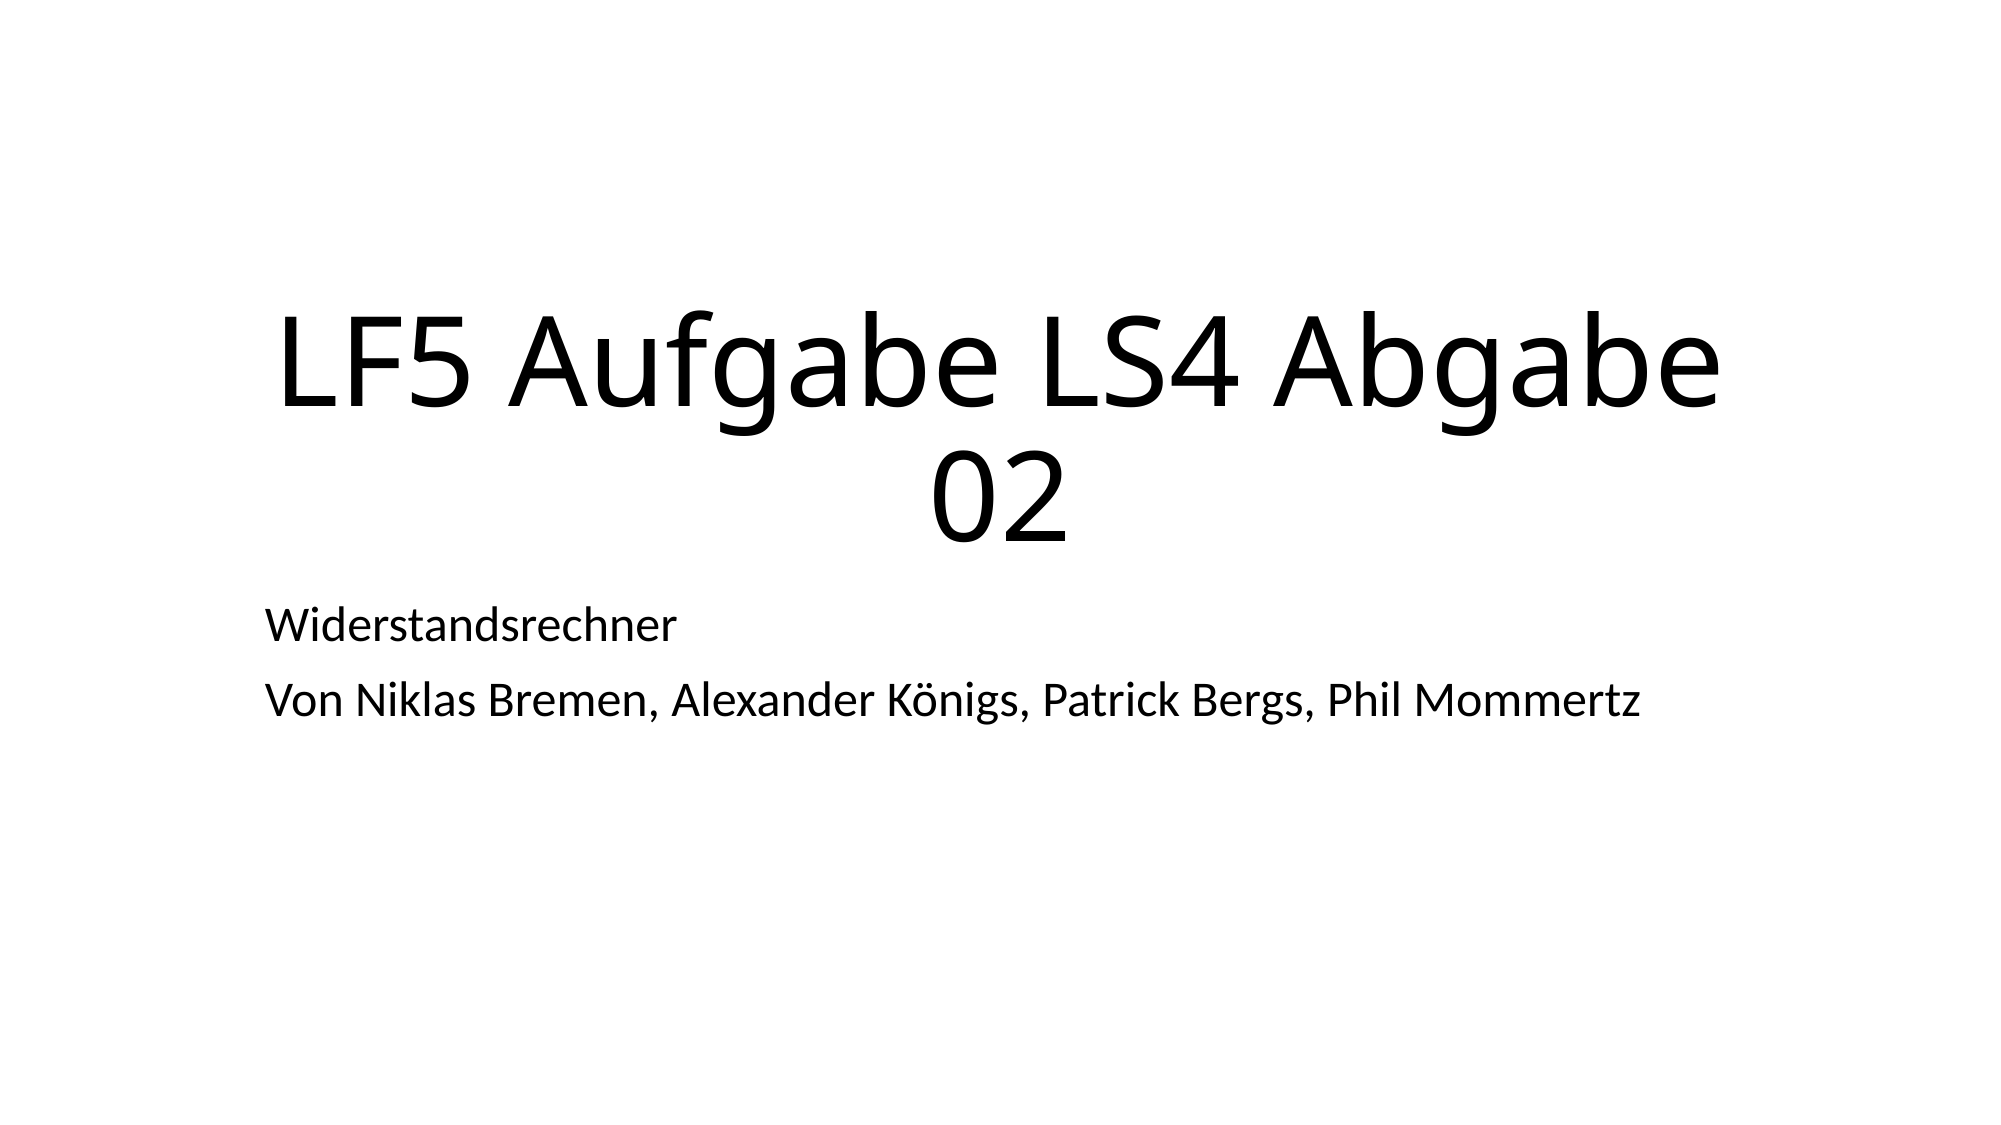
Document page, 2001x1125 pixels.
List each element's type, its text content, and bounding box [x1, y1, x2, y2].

subtitle Widerstandsrechner Von Niklas Bremen, Alexander Königs, Patrick Bergs, Phil Mommertz [249, 590, 1750, 863]
title LF5 Aufgabe LS4 Abgabe 02 [249, 184, 1750, 576]
